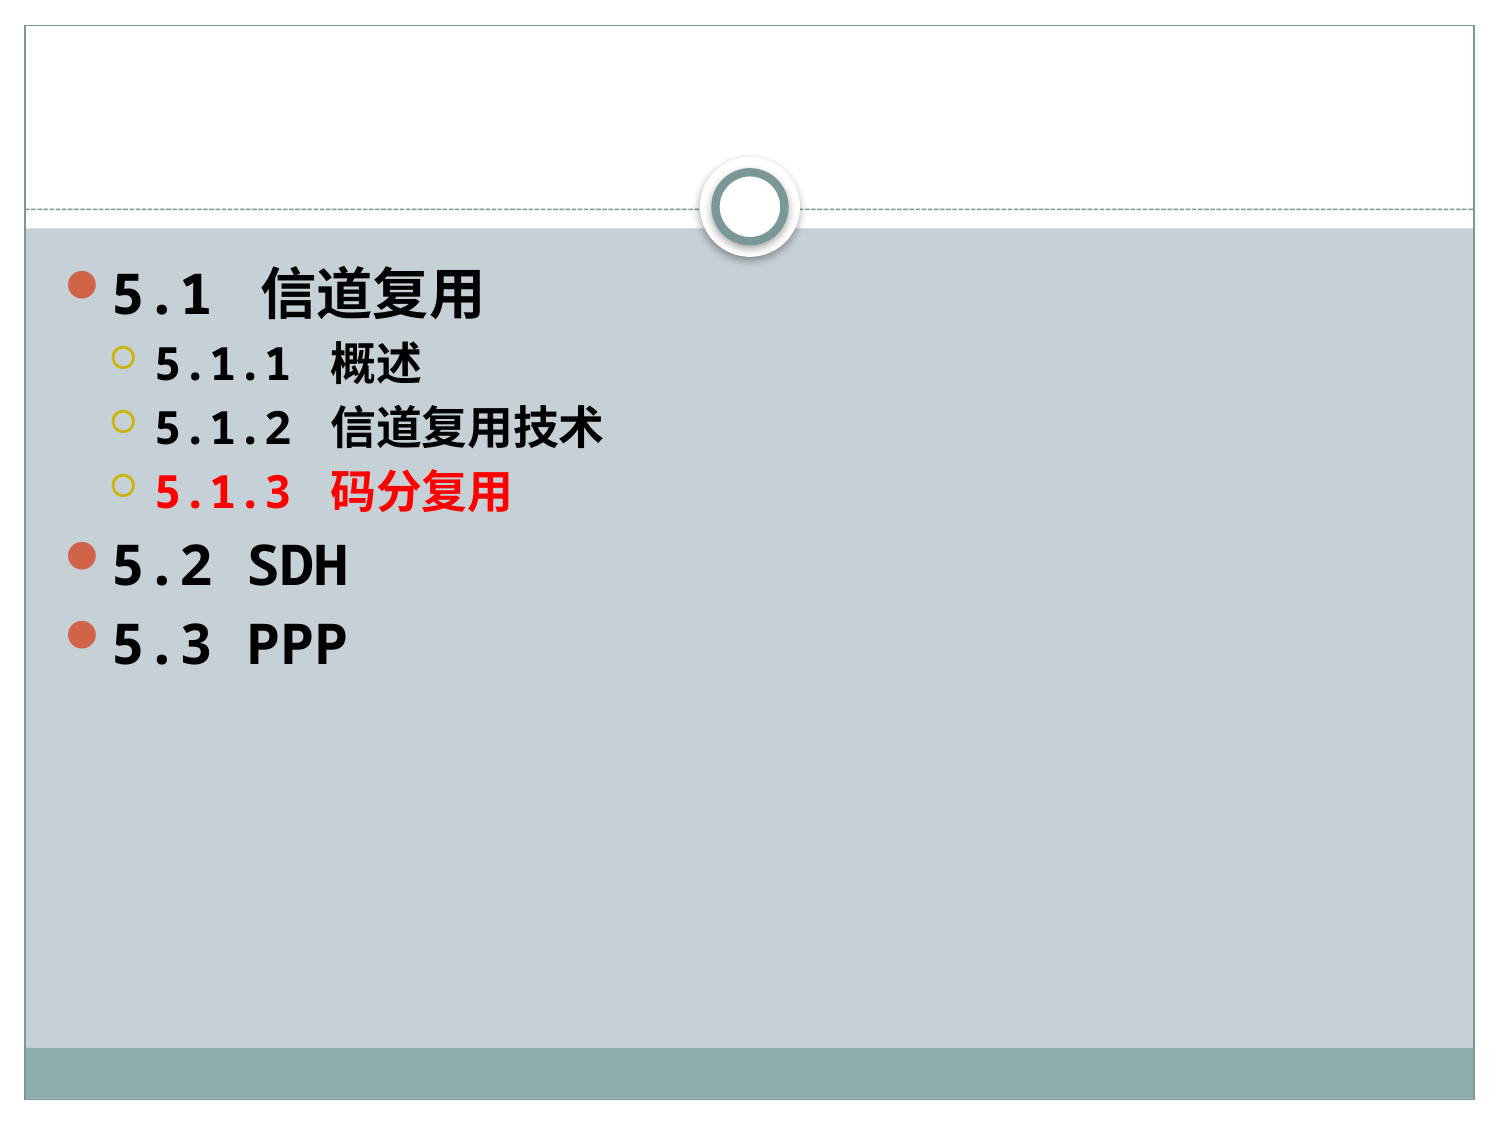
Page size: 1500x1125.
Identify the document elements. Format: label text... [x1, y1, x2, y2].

list 5.1 信道复用 5.1.1 概述 5.1.2 信道复用技术 5.1.3 码分复用 5.2 SDH 5.3 PPP [49, 250, 1445, 1001]
